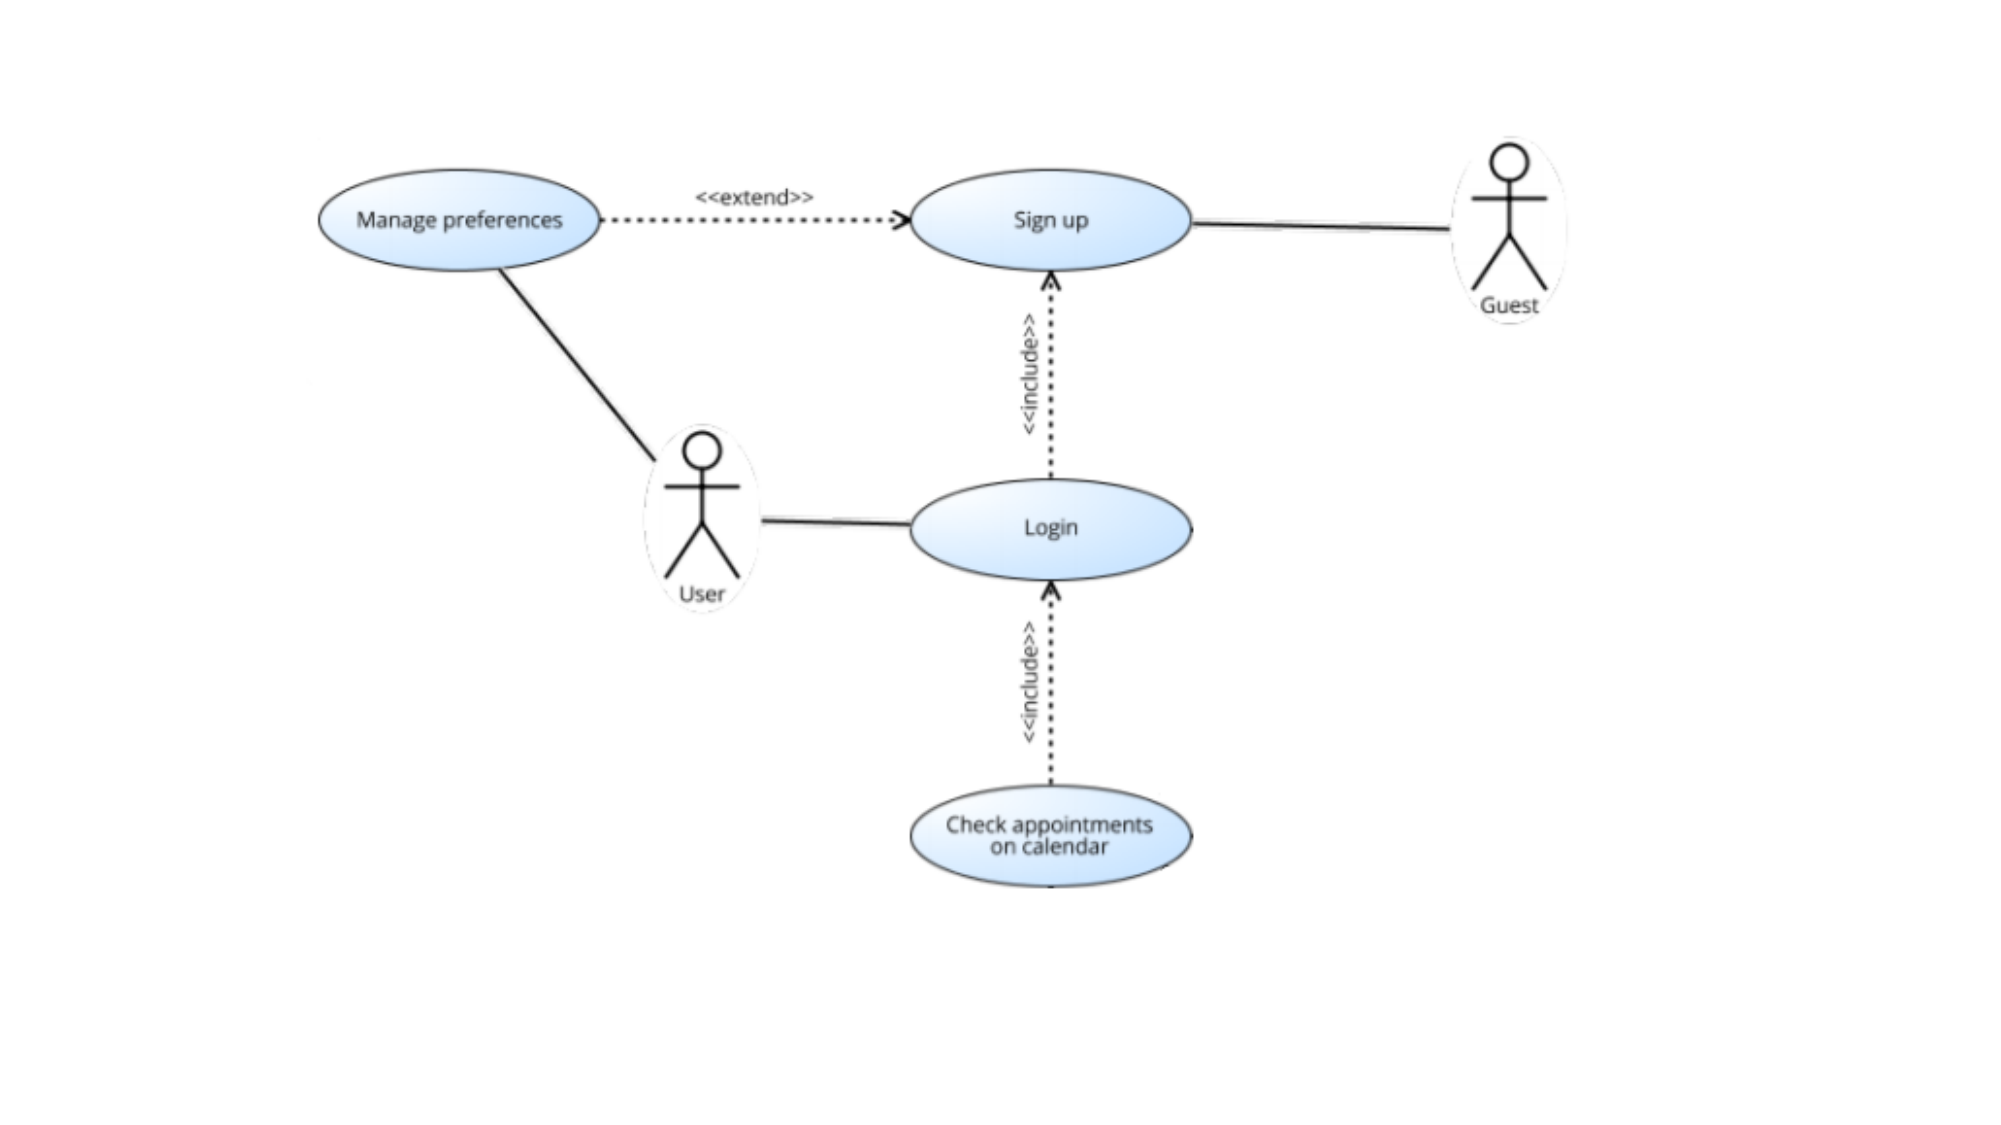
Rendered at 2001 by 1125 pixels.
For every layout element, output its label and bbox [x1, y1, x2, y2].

picture [208, 121, 1708, 945]
